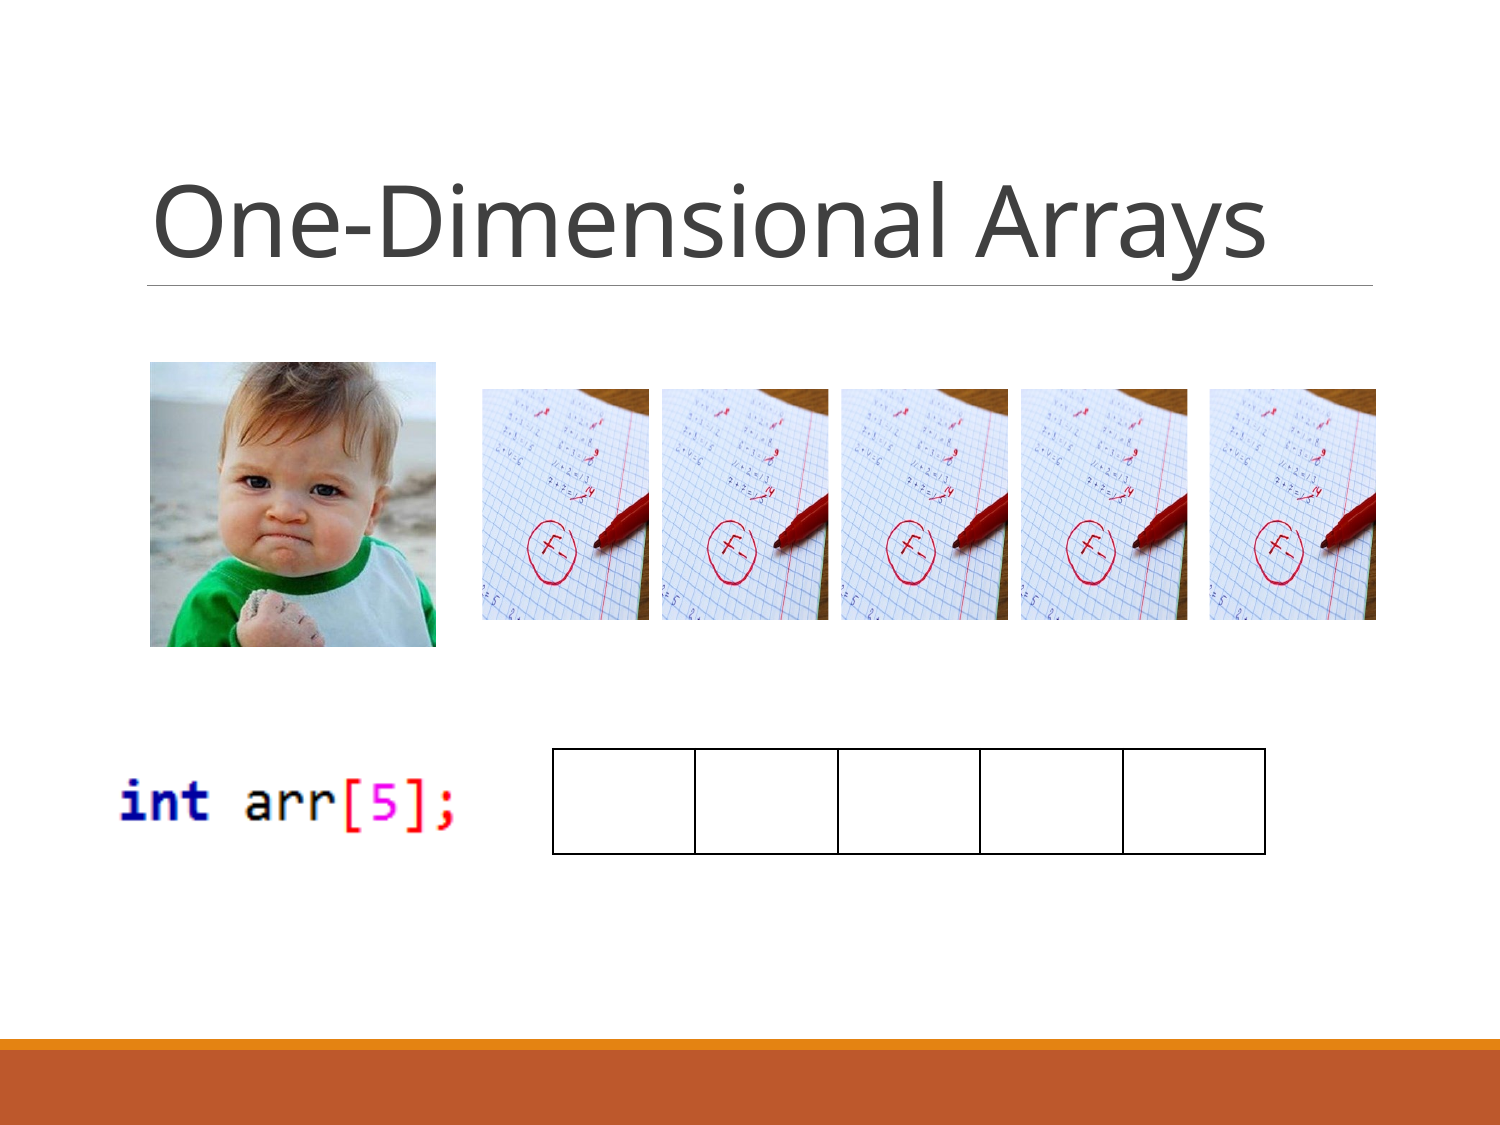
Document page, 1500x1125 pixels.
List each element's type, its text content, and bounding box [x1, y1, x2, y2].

picture [840, 389, 1009, 620]
picture [481, 389, 650, 620]
table_header [839, 750, 979, 853]
picture [150, 361, 436, 648]
list [135, 302, 1373, 963]
table_header [554, 750, 694, 853]
table_header [1124, 750, 1264, 853]
picture [661, 389, 829, 620]
picture [83, 733, 503, 870]
table_header [981, 750, 1122, 853]
title One-Dimensional Arrays [135, 47, 1373, 285]
table_header [696, 750, 837, 853]
picture [1208, 389, 1377, 620]
picture [1020, 389, 1188, 620]
